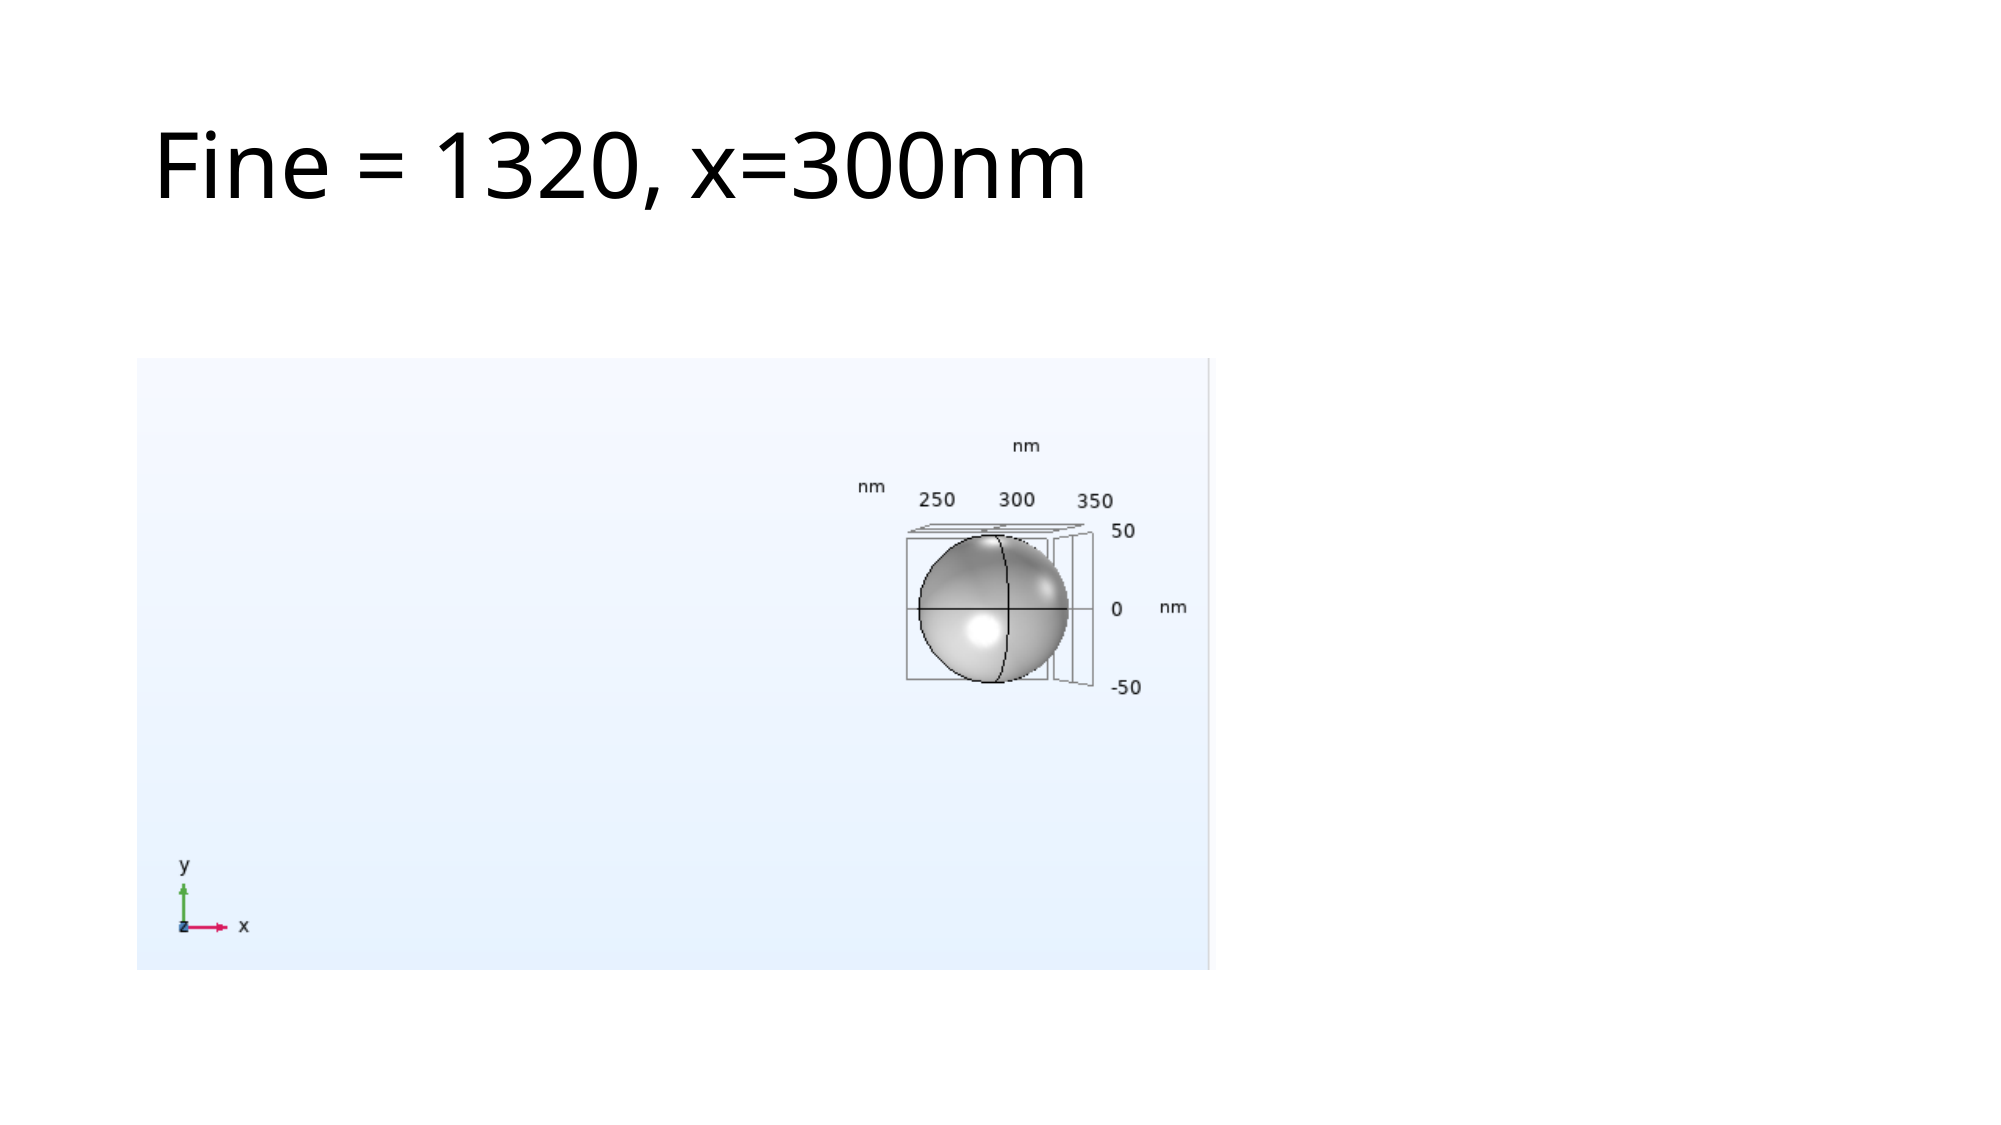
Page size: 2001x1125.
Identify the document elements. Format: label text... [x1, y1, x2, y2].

picture [137, 358, 1216, 970]
title Fine = 1320, x=300nm [137, 59, 1863, 278]
